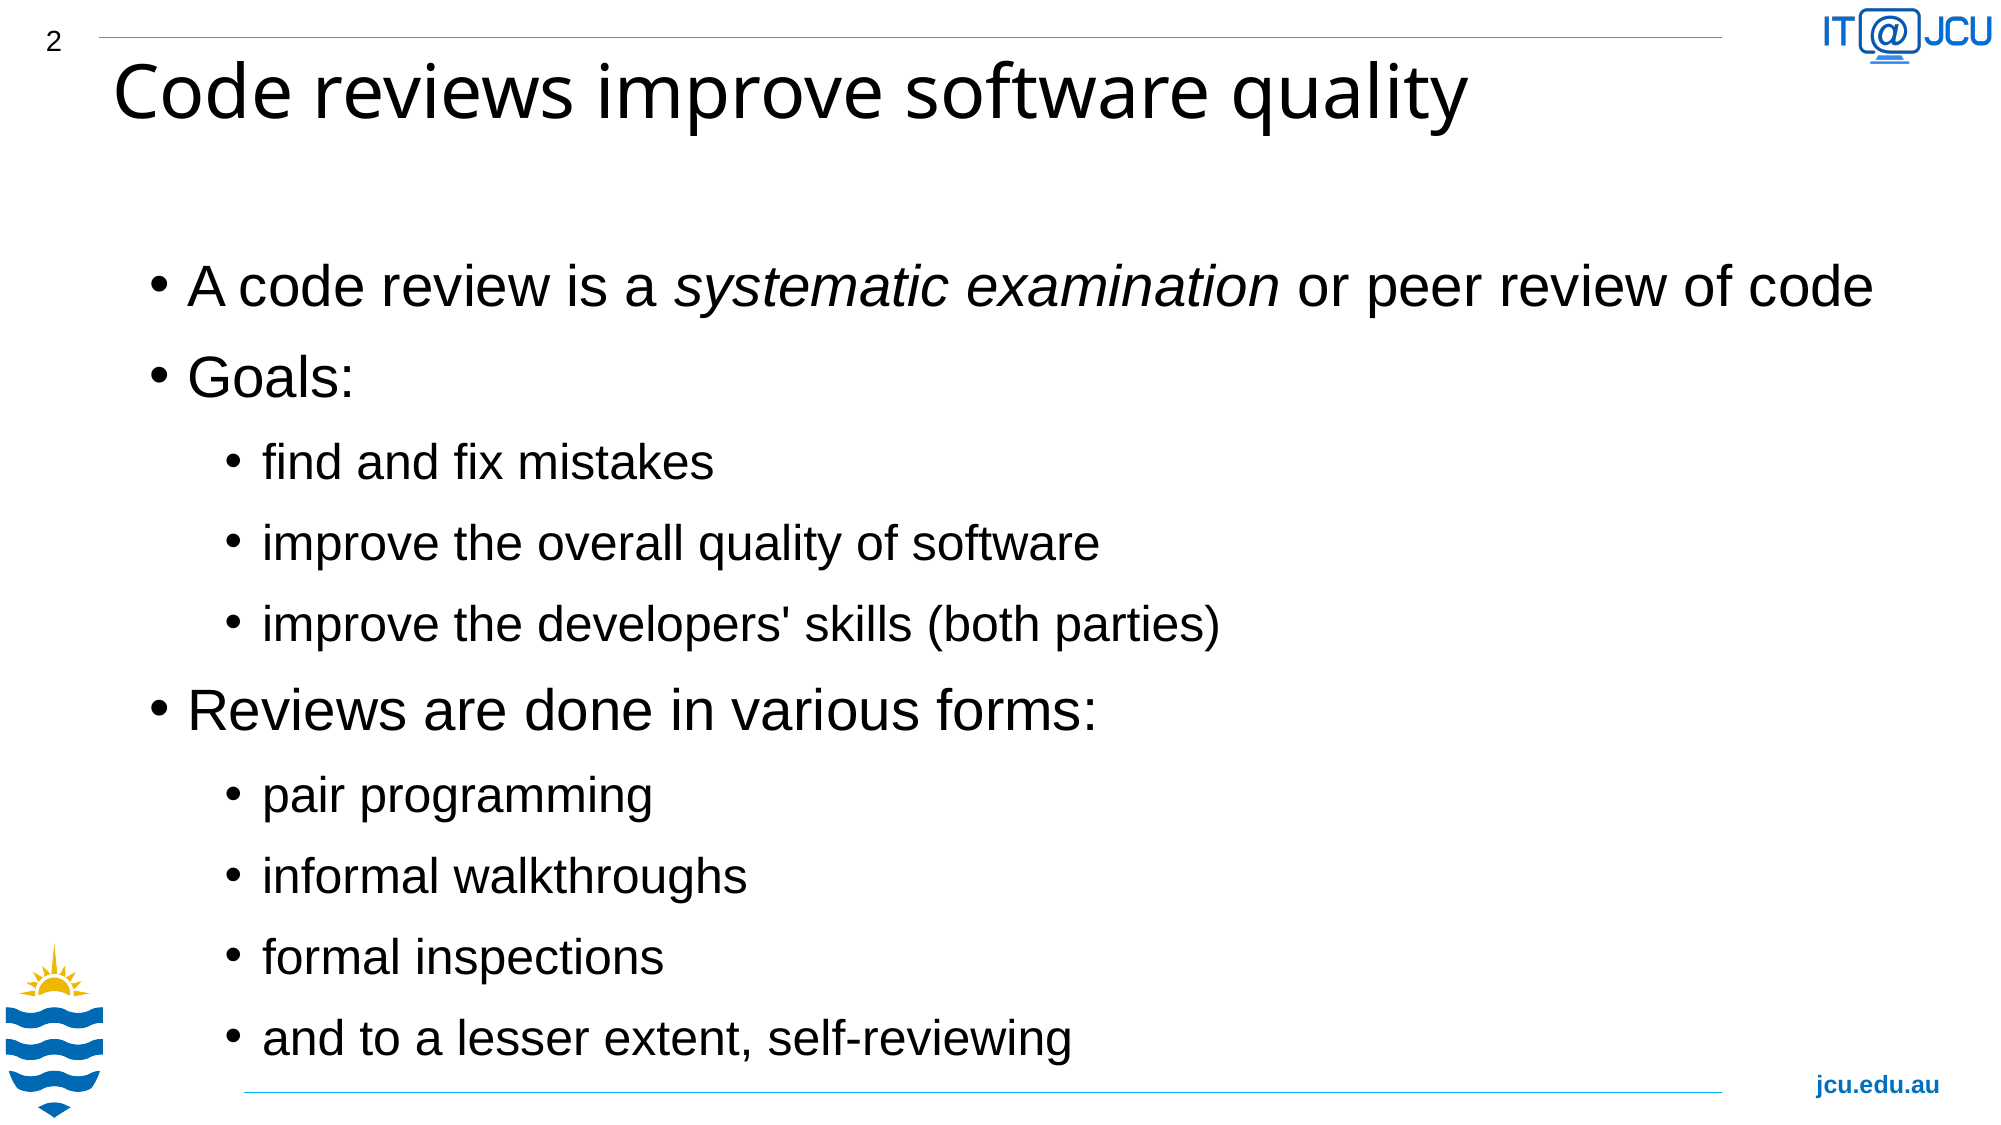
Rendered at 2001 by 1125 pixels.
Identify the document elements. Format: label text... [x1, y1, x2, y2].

list A code review is a systematic examination or peer review of code Goals: find and fix mistakes improve the overall quality of software improve the developers' skills (both parties) Reviews are done in various forms: pair programming informal walkthroughs formal inspections and to a lesser extent, self-reviewing [100, 237, 1895, 1094]
picture [0, 942, 110, 1125]
slide_number 2 [34, 12, 111, 69]
title Code reviews improve software quality [100, 42, 1895, 224]
picture [1822, 6, 1995, 67]
